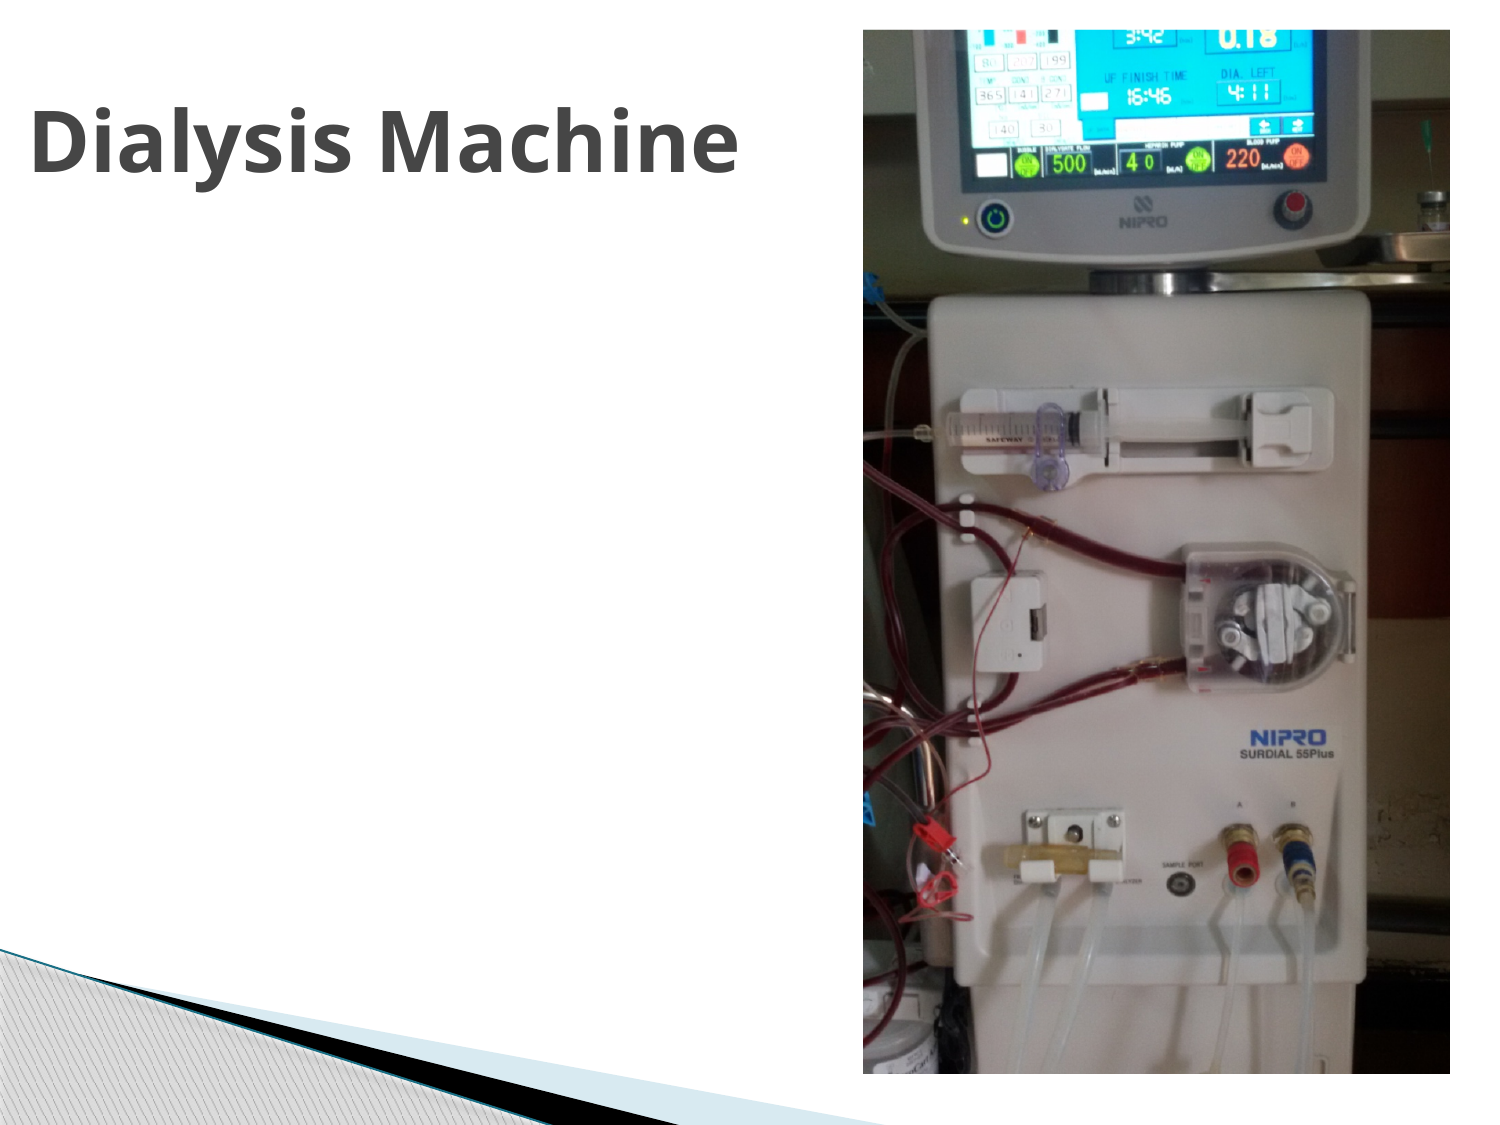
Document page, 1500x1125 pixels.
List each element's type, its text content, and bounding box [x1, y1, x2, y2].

title Dialysis Machine [12, 45, 863, 233]
picture [633, 31, 1500, 1074]
